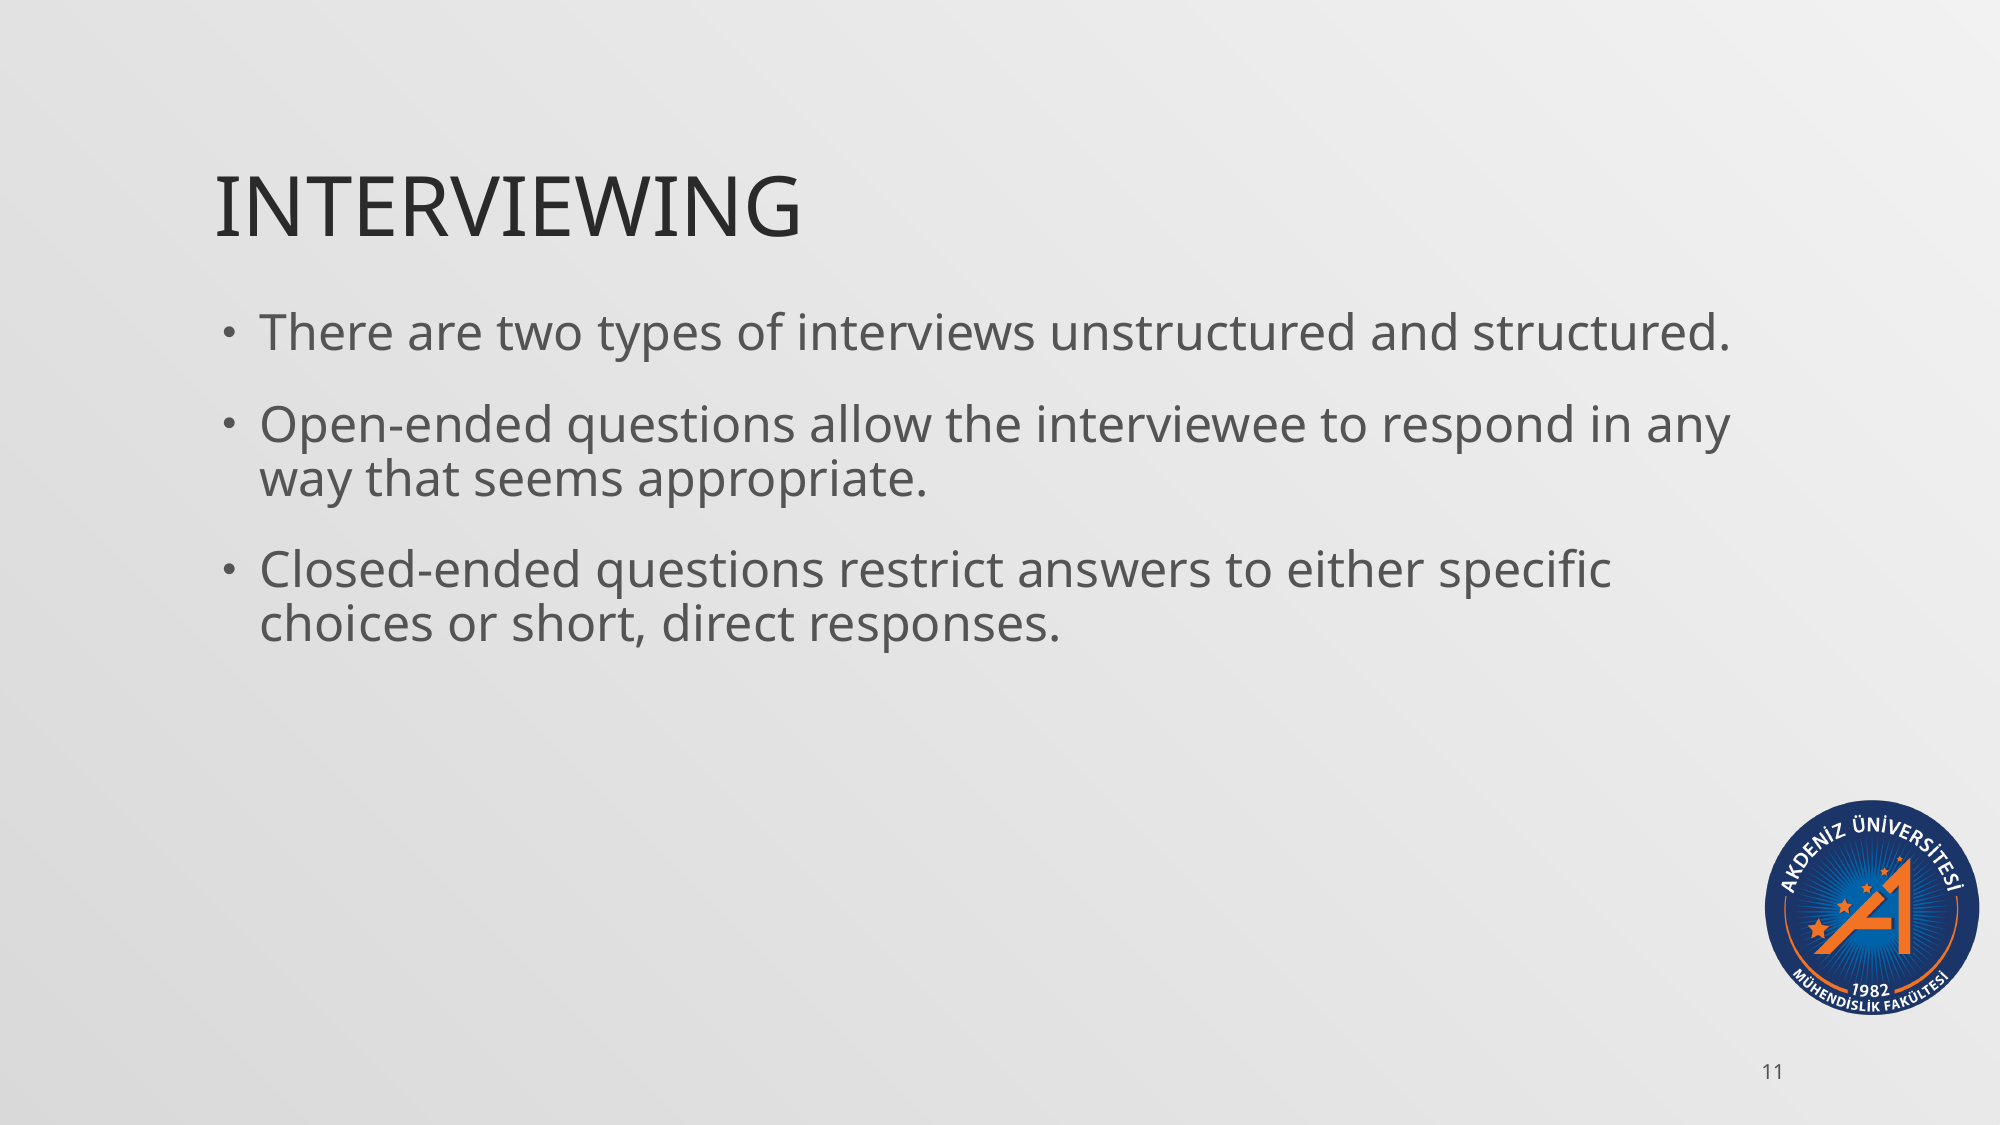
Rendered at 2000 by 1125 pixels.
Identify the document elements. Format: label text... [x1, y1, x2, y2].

title Interviewing [199, 45, 1800, 263]
picture [1744, 779, 2000, 1036]
list There are two types of interviews unstructured and structured. Open-ended questions allow the interviewee to respond in any way that seems appropriate. Closed-ended questions restrict answers to either specific choices or short, direct responses. [199, 299, 1800, 1013]
slide_number 11 [1612, 1057, 1800, 1088]
